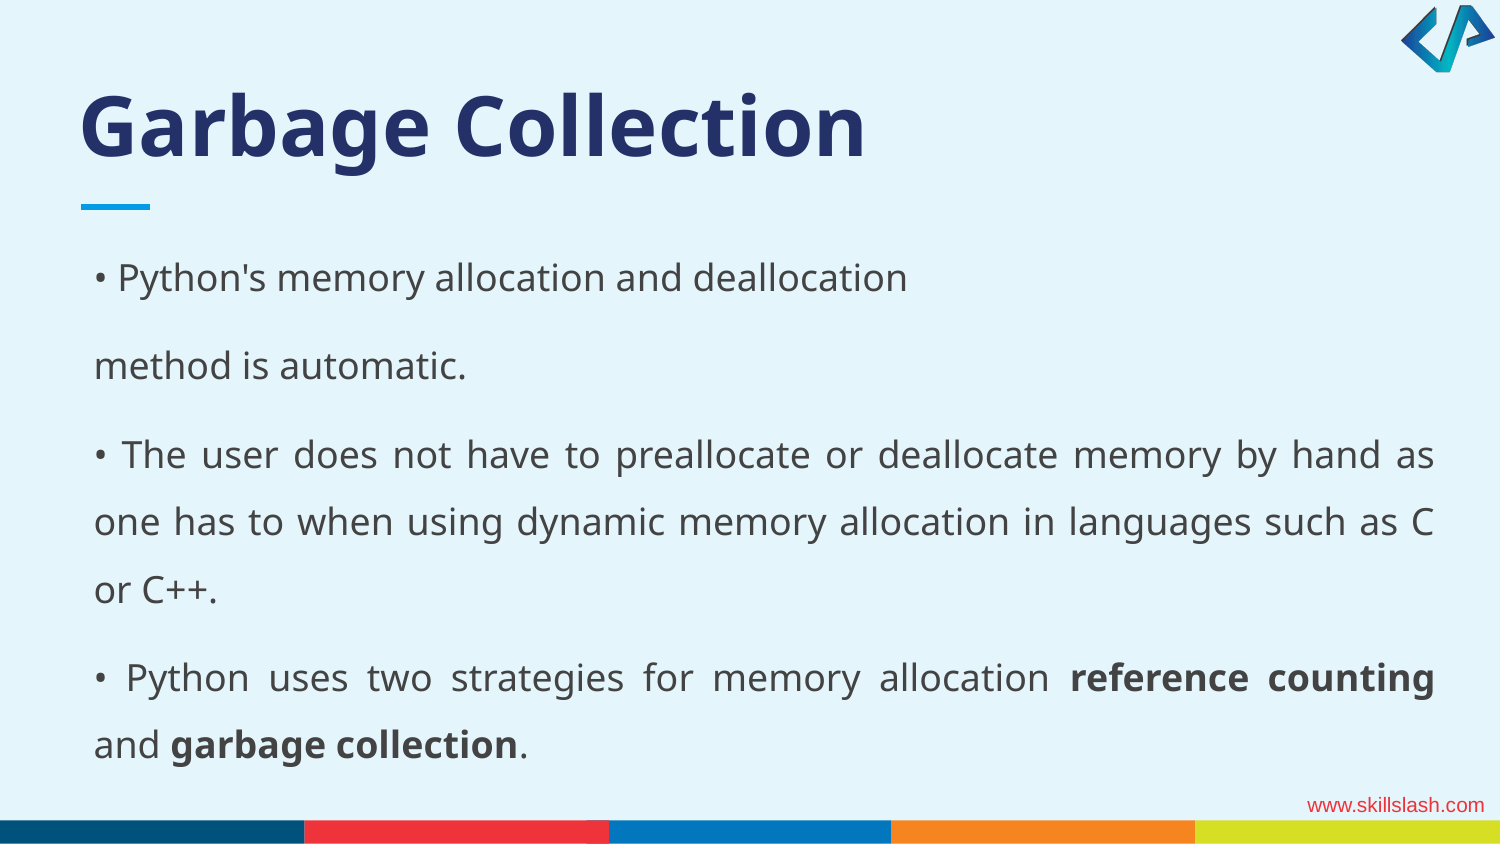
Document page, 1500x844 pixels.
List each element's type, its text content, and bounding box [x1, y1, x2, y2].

list • Python's memory allocation and deallocation method is automatic. • The user does not have to preallocate or deallocate memory by hand as one has to when using dynamic memory allocation in languages such as C or C++. • Python uses two strategies for memory allocation reference counting and garbage collection. [78, 216, 1452, 722]
text_box www.skillslash.com [1018, 776, 1500, 819]
picture [1397, 0, 1500, 77]
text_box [0, 820, 1500, 844]
title Garbage Collection [63, 85, 1437, 188]
